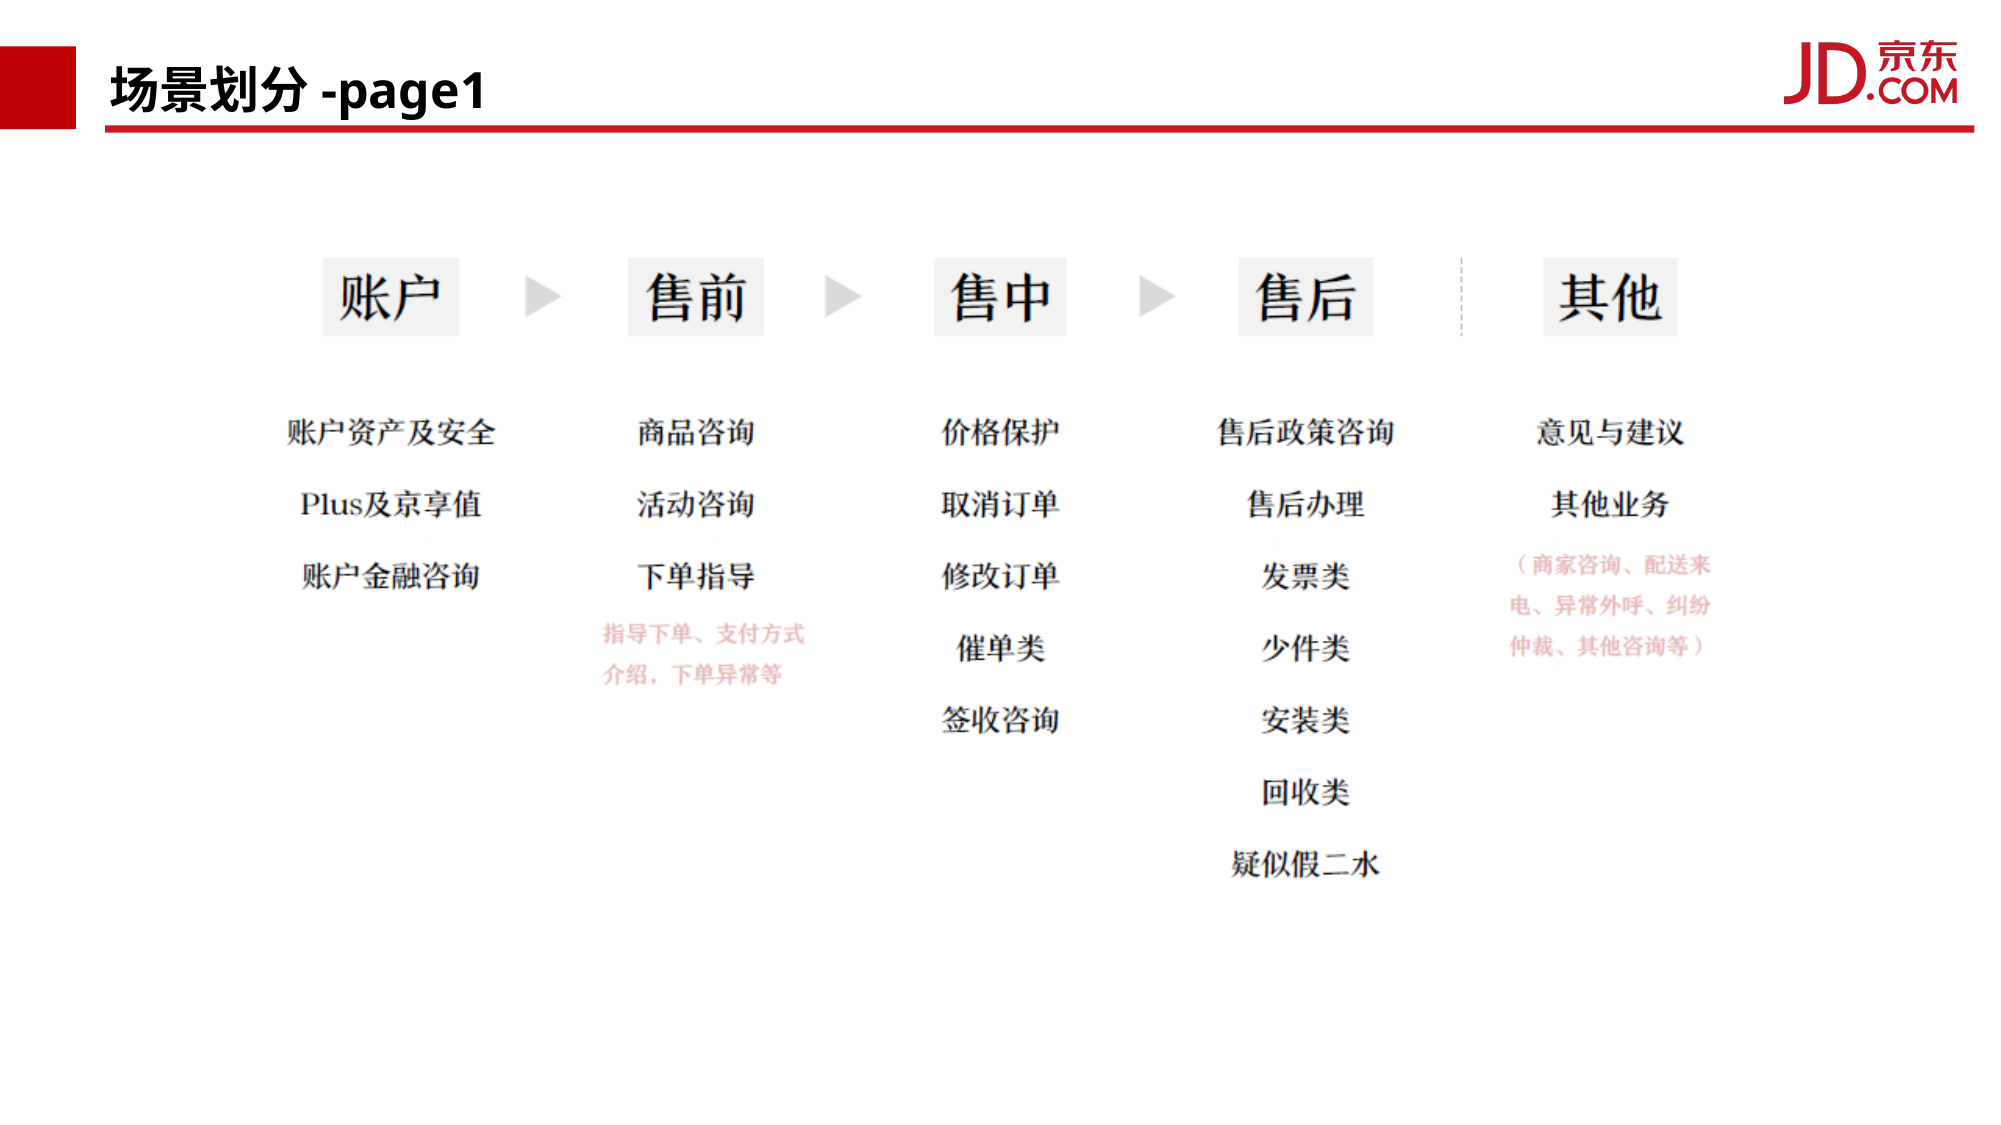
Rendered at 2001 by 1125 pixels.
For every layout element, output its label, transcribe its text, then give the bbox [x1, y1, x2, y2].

picture [1784, 35, 1960, 111]
picture [214, 208, 1786, 917]
text_box 场景划分-page1 [94, 58, 905, 123]
